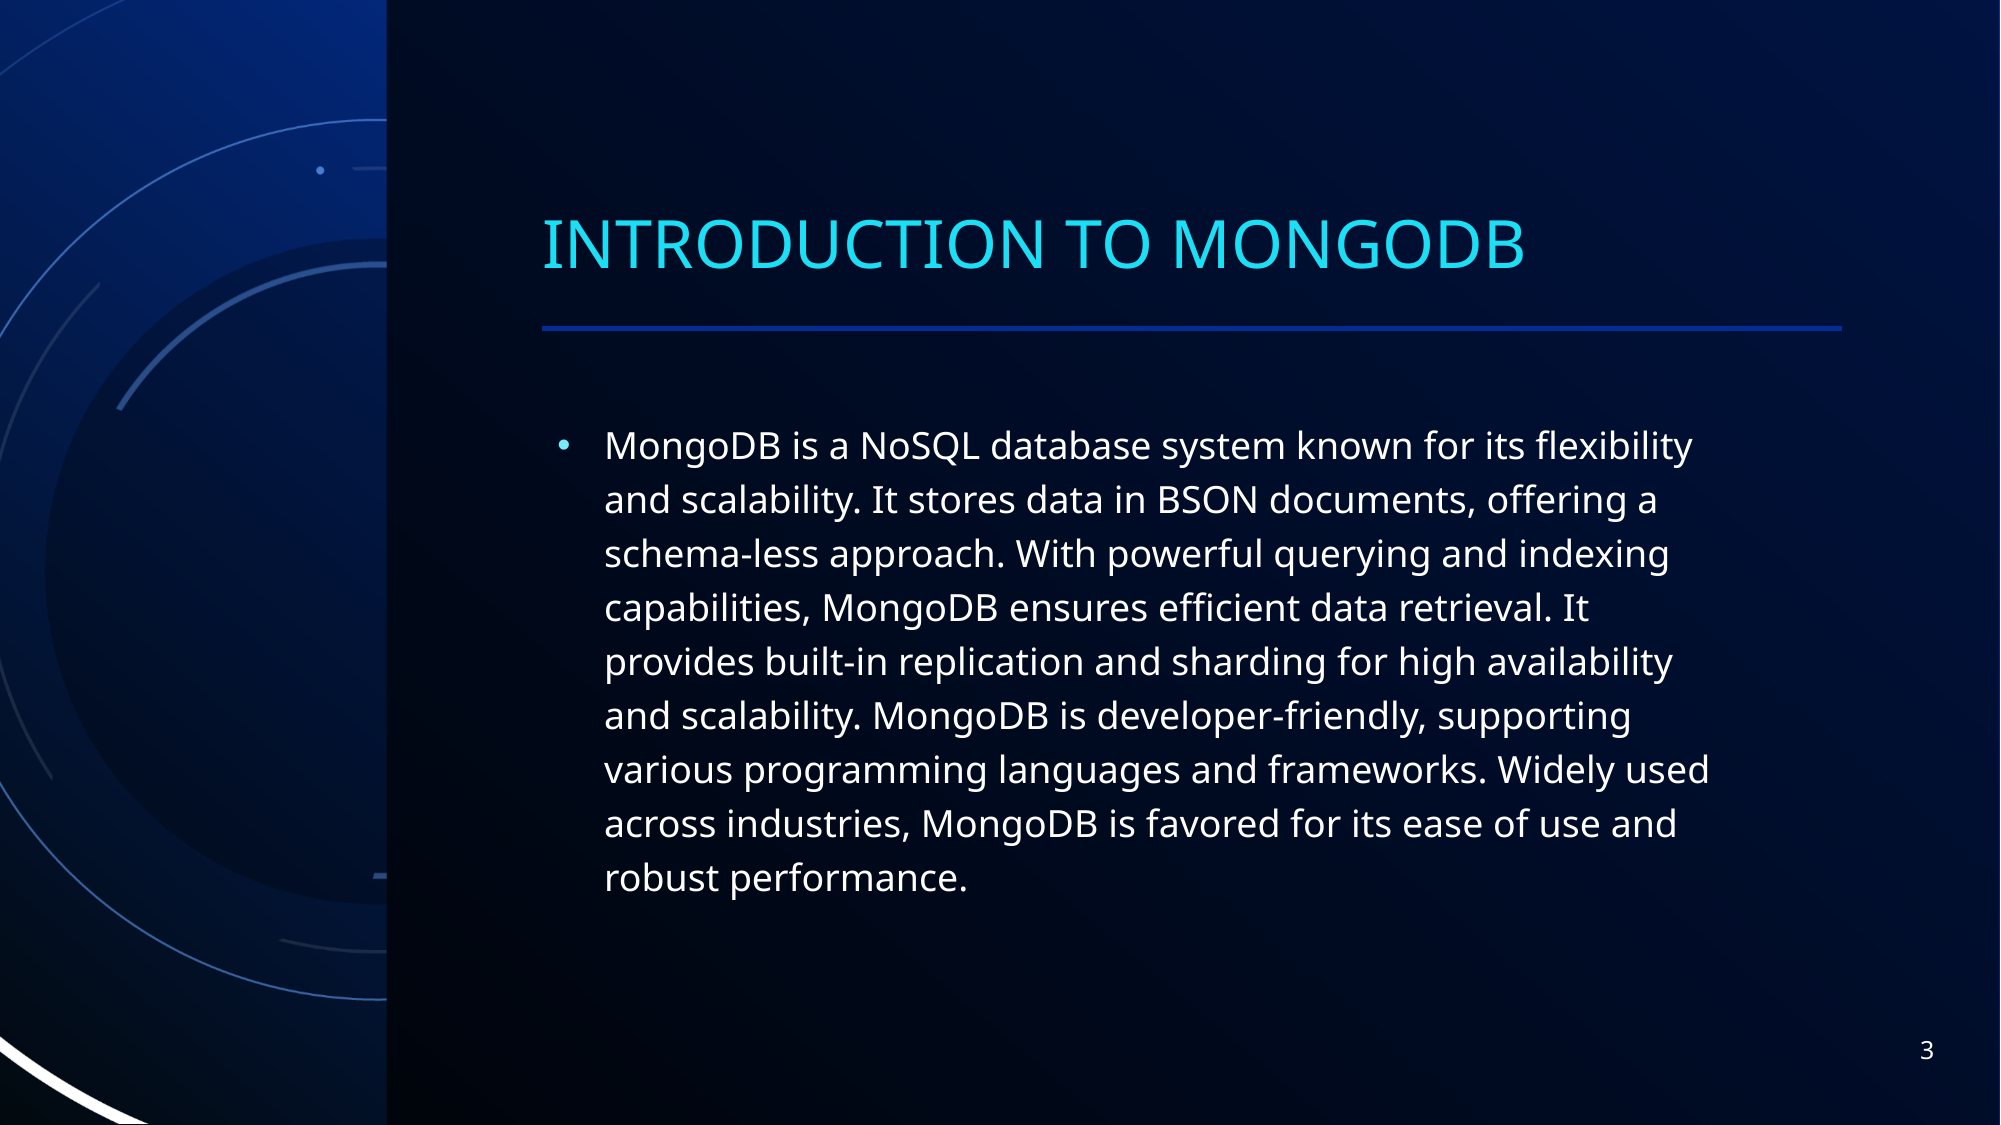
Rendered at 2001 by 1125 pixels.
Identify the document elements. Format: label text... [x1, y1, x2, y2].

list MongoDB is a NoSQL database system known for its flexibility and scalability. It stores data in BSON documents, offering a schema-less approach. With powerful querying and indexing capabilities, MongoDB ensures efficient data retrieval. It provides built-in replication and sharding for high availability and scalability. MongoDB is developer-friendly, supporting various programming languages and frameworks. Widely used across industries, MongoDB is favored for its ease of use and robust performance. [542, 405, 1760, 1009]
picture [0, 0, 387, 1124]
title Introduction to MongoDB [542, 18, 1760, 291]
slide_number 3 [1499, 1021, 1950, 1082]
